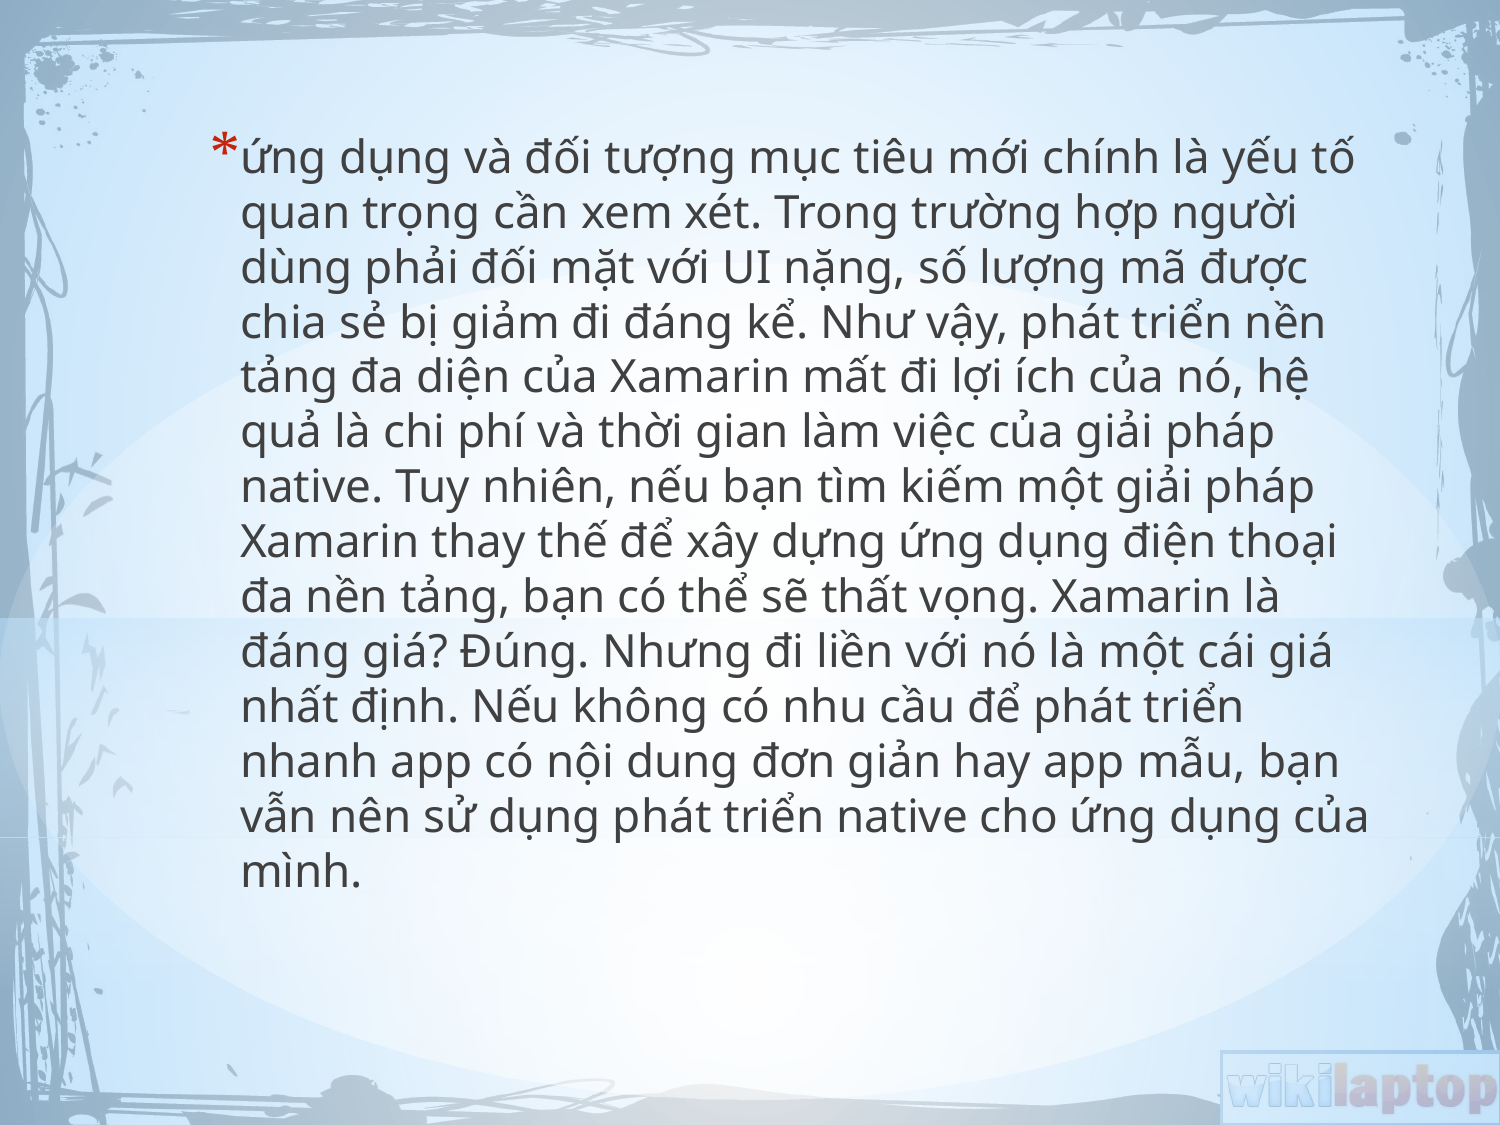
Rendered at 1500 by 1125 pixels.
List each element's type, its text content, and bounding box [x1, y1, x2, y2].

list ứng dụng và đối tượng mục tiêu mới chính là yếu tố quan trọng cần xem xét. Trong trường hợp người dùng phải đối mặt với UI nặng, số lượng mã được chia sẻ bị giảm đi đáng kể. Như vậy, phát triển nền tảng đa diện của Xamarin mất đi lợi ích của nó, hệ quả là chi phí và thời gian làm việc của giải pháp native. Tuy nhiên, nếu bạn tìm kiếm một giải pháp Xamarin thay thế để xây dựng ứng dụng điện thoại đa nền tảng, bạn có thể sẽ thất vọng. Xamarin là đáng giá? Đúng. Nhưng đi liền với nó là một cái giá nhất định. Nếu không có nhu cầu để phát triển nhanh app có nội dung đơn giản hay app mẫu, bạn vẫn nên sử dụng phát triển native cho ứng dụng của mình. [187, 120, 1400, 1038]
